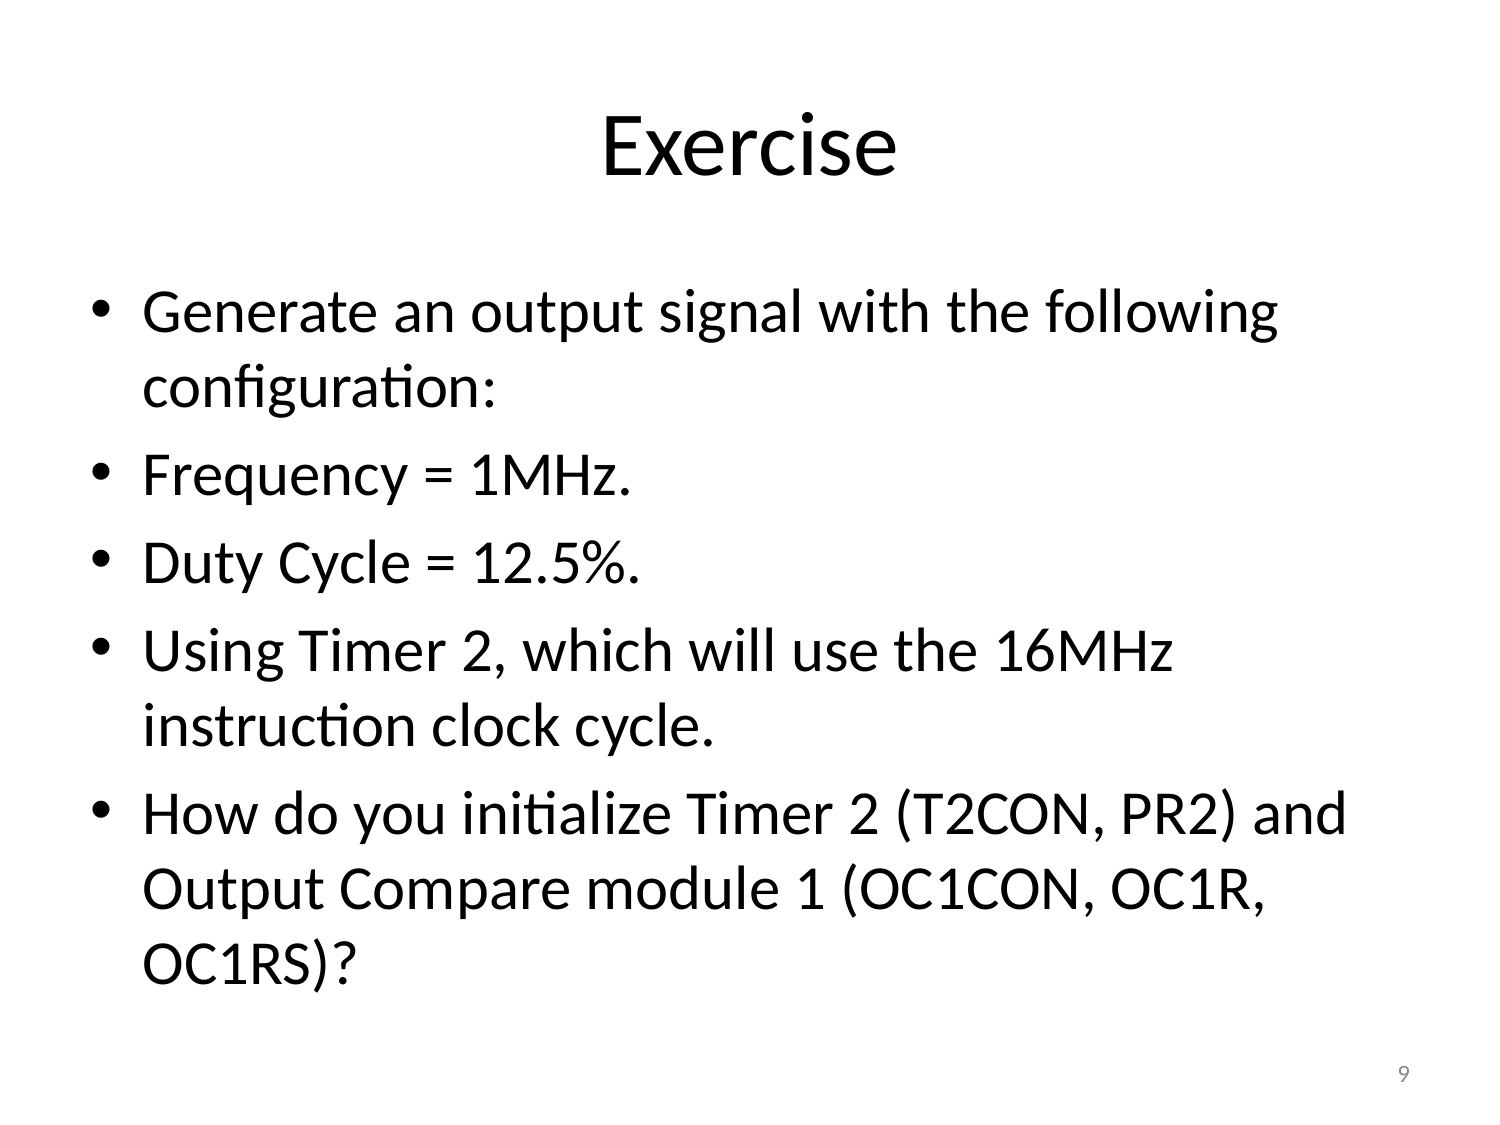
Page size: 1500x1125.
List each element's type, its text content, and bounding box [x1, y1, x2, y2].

title Exercise [75, 45, 1425, 233]
list Generate an output signal with the following configuration: Frequency = 1MHz. Duty Cycle = 12.5%. Using Timer 2, which will use the 16MHz instruction clock cycle. How do you initialize Timer 2 (T2CON, PR2) and Output Compare module 1 (OC1CON, OC1R, OC1RS)? [75, 262, 1425, 1005]
slide_number 9 [1074, 1042, 1425, 1103]
